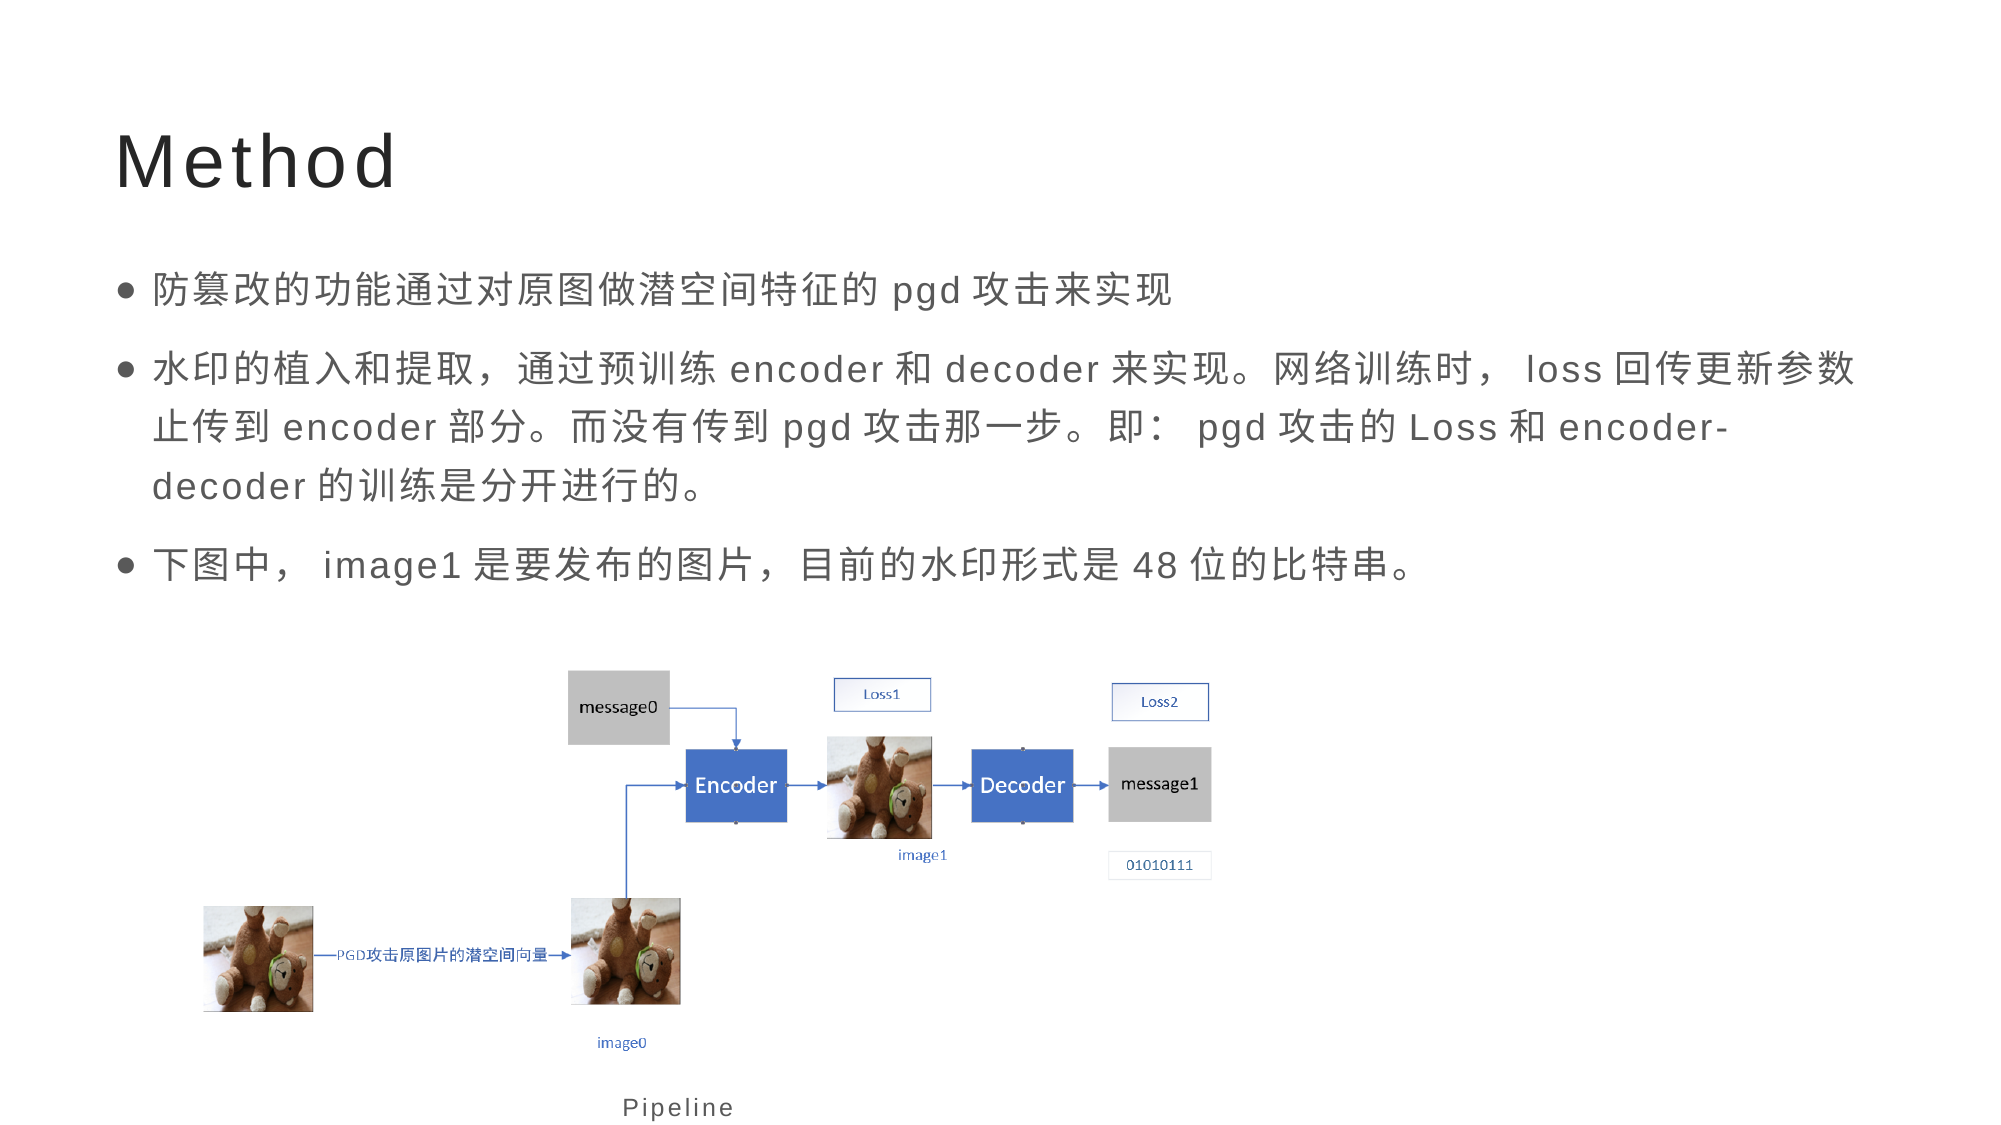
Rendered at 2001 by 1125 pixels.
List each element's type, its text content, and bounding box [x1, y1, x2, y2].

list 防篡改的功能通过对原图做潜空间特征的pgd攻击来实现 水印的植入和提取，通过预训练encoder和decoder来实现。网络训练时，loss回传更新参数止传到encoder部分。而没有传到pgd攻击那一步。即：pgd攻击的Loss和encoder-decoder的训练是分开进行的。 下图中，image1是要发布的图片，目前的水印形式是48位的比特串。 [99, 244, 1900, 1026]
text_box Pipeline [607, 1090, 924, 1125]
picture [171, 619, 1244, 1090]
title Method [99, 99, 1900, 216]
